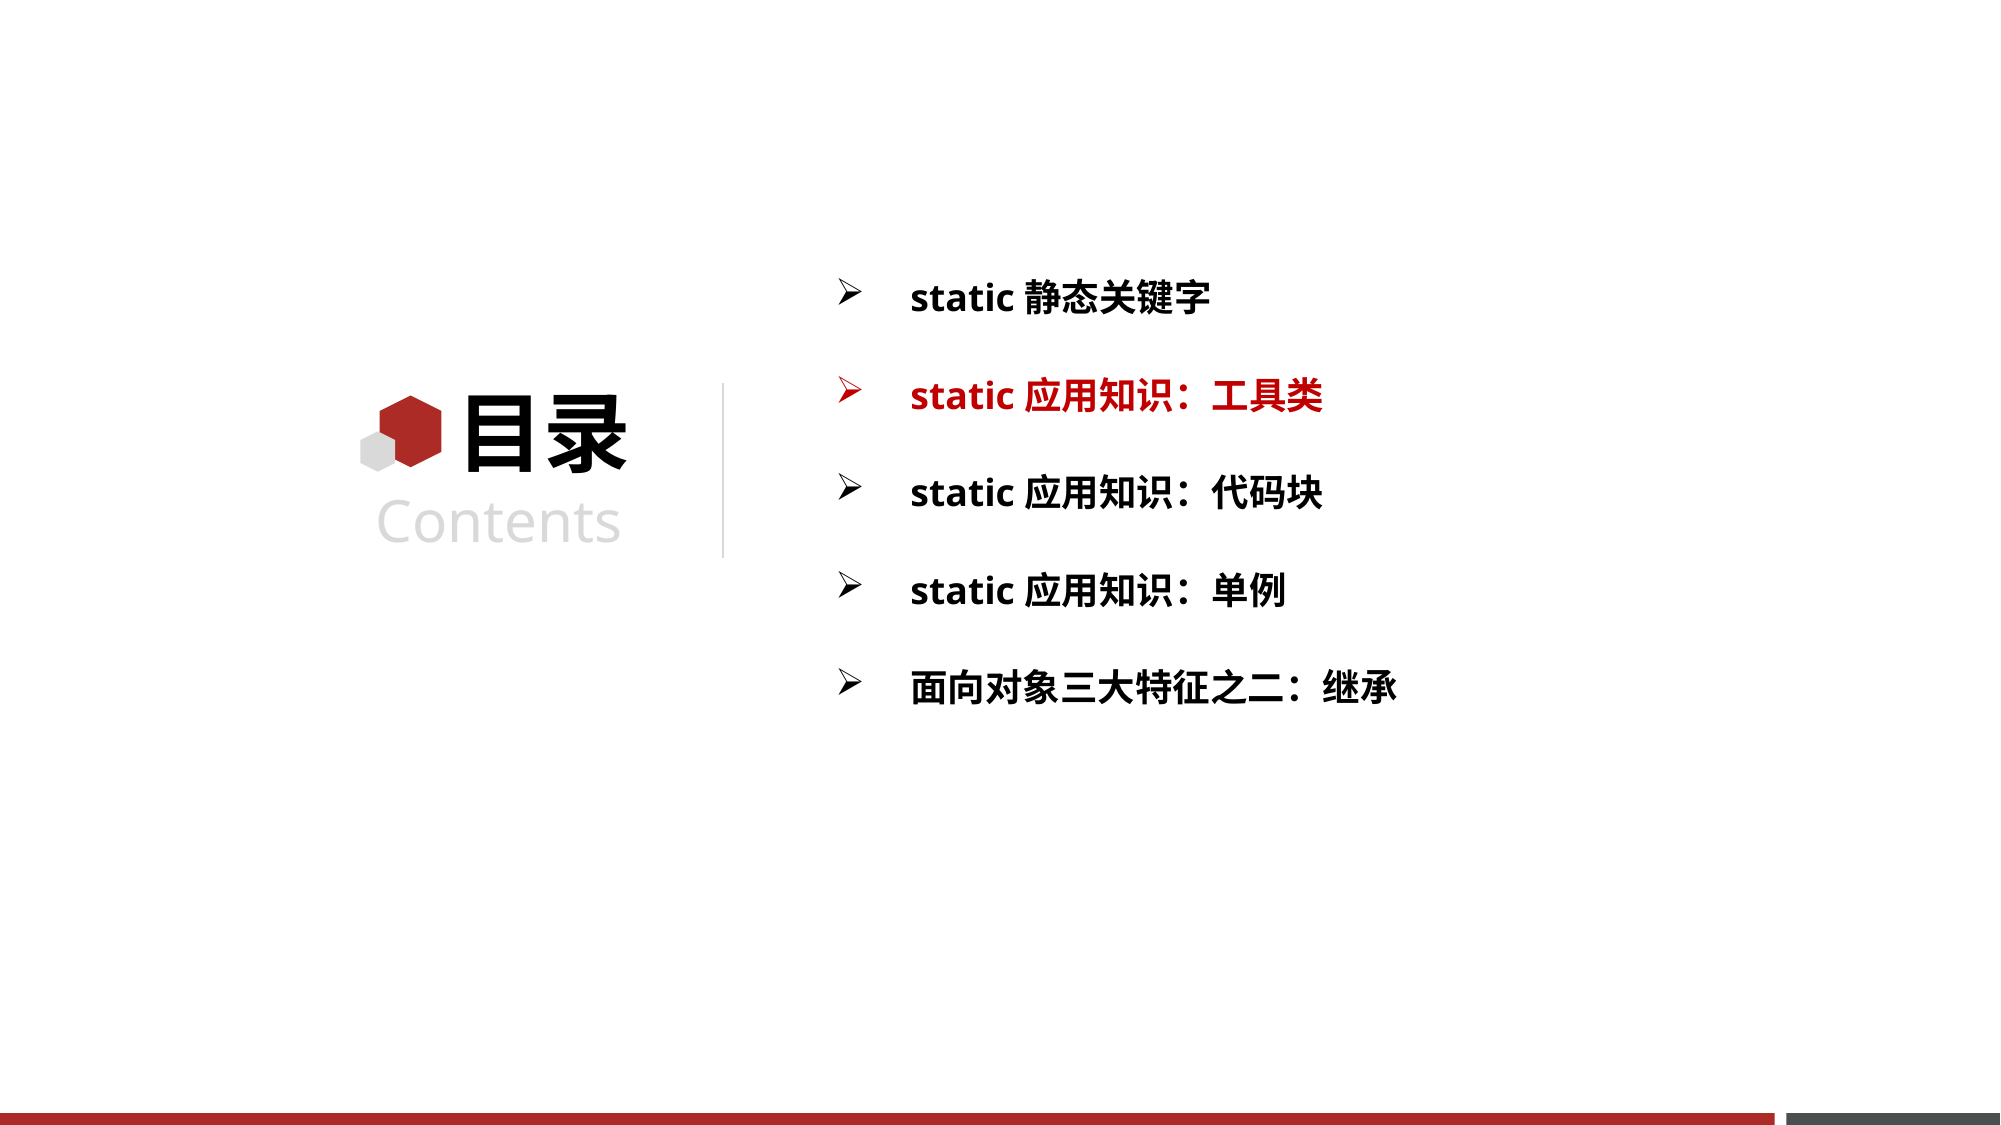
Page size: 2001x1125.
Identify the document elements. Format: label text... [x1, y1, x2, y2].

list static静态关键字 static应用知识：工具类 static应用知识：代码块 static应用知识：单例 面向对象三大特征之二：继承 [820, 94, 1821, 845]
